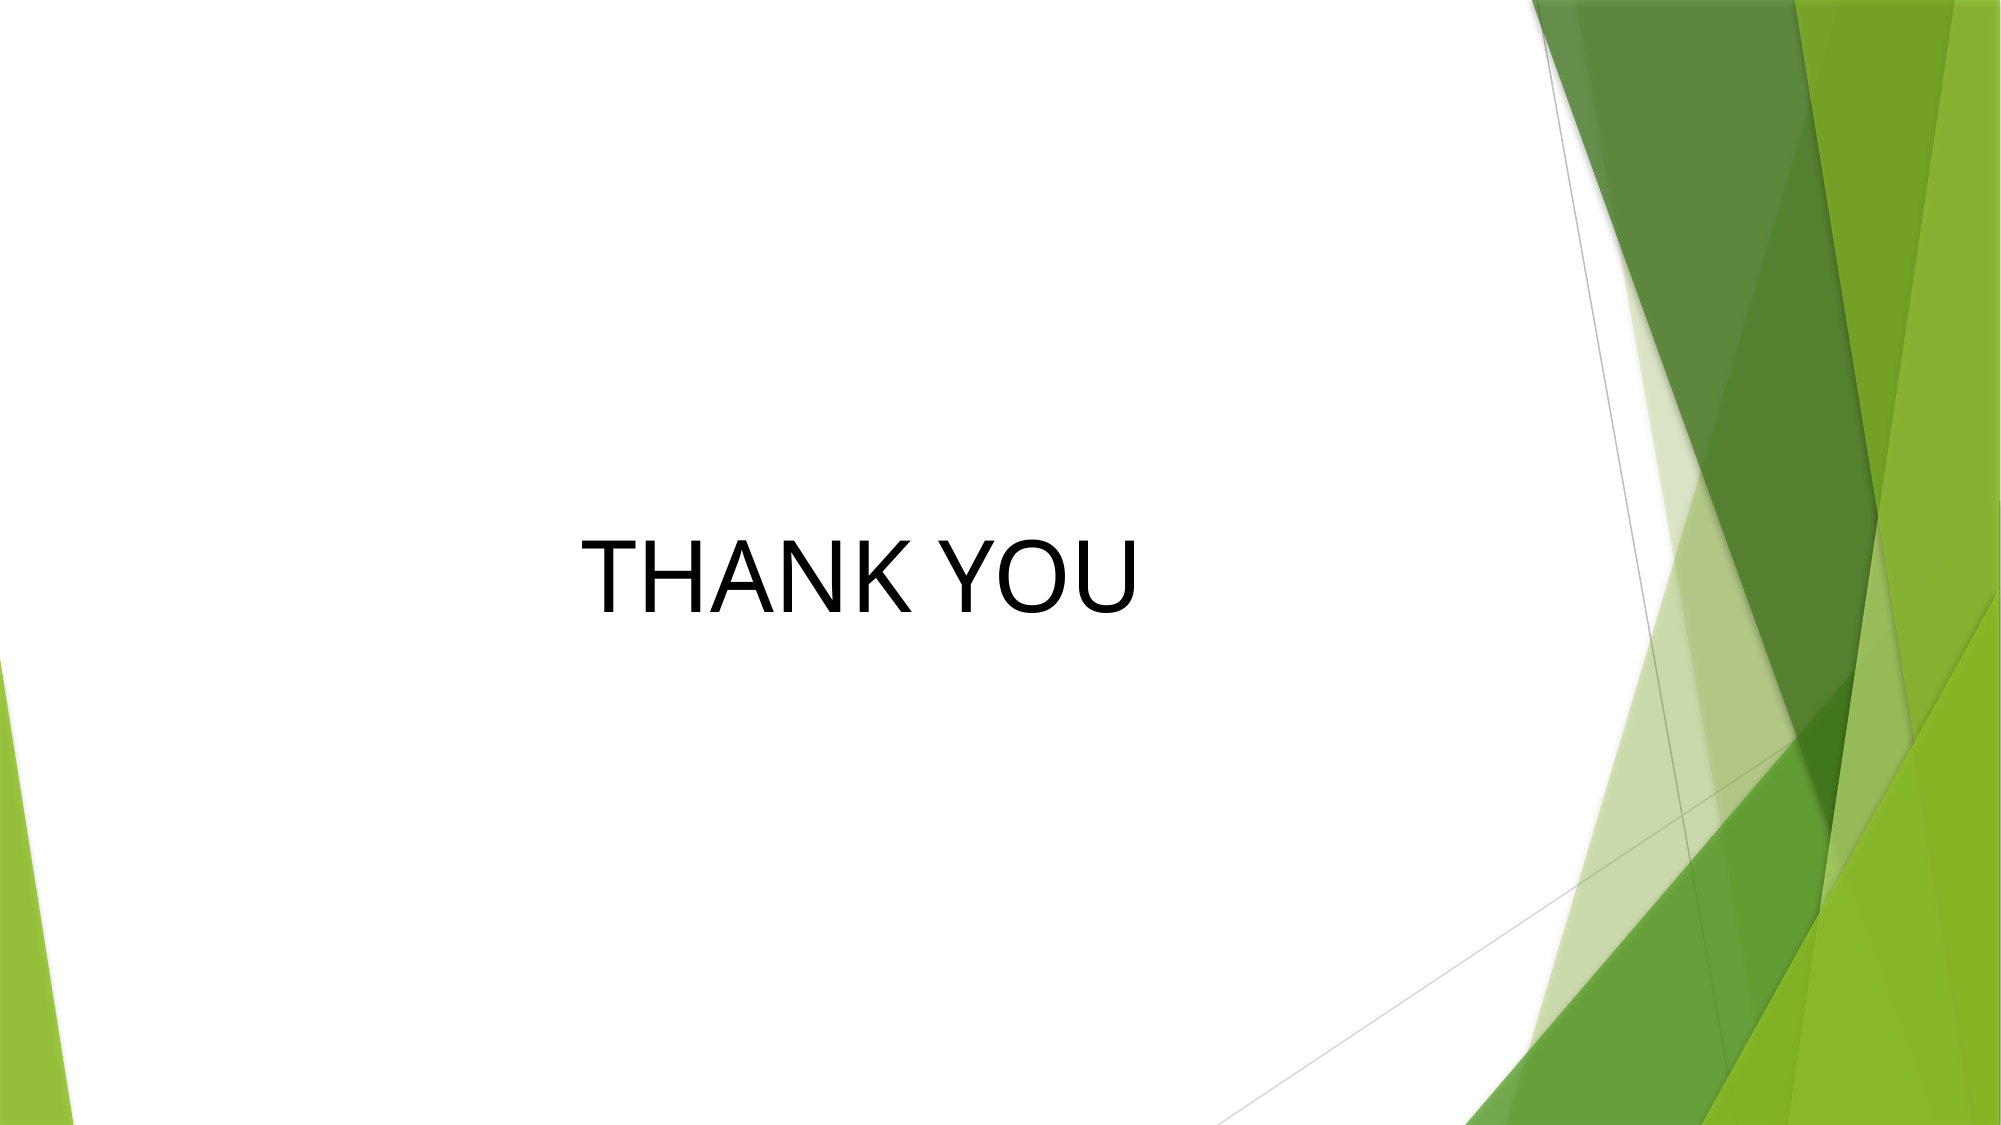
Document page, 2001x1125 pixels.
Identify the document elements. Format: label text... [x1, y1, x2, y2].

text_box THANK YOU [486, 505, 1239, 641]
